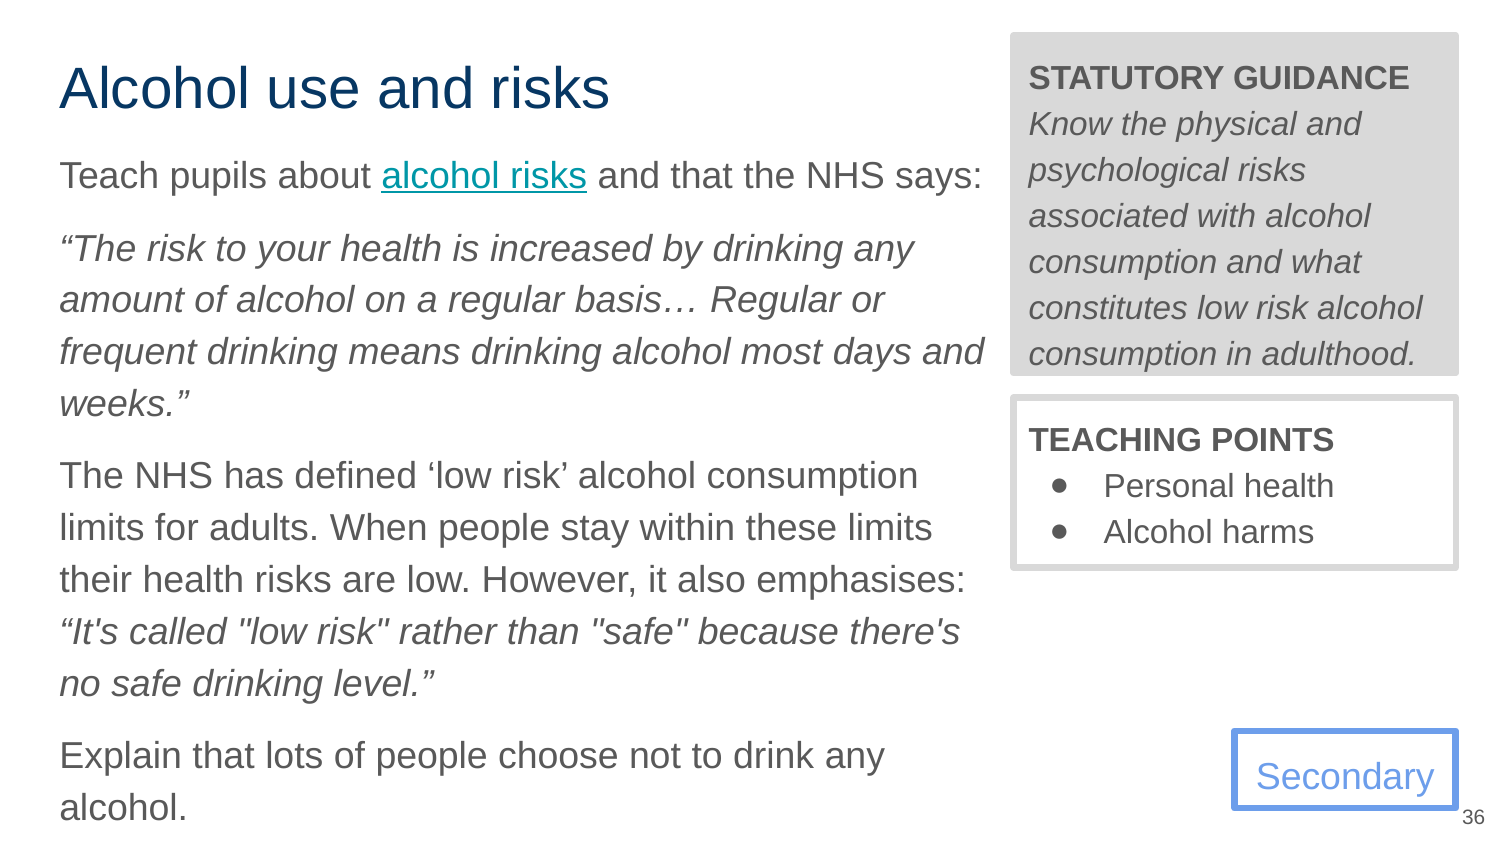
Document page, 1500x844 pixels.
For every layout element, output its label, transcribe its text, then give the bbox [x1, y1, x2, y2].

list TEACHING POINTS Personal health Alcohol harms [1013, 397, 1456, 568]
title Alcohol use and risks [44, 35, 1007, 129]
list Teach pupils about alcohol risks and that the NHS says: “The risk to your health is increased by drinking any amount of alcohol on a regular basis… Regular or frequent drinking means drinking alcohol most days and weeks.” The NHS has defined ‘low risk’ alcohol consumption limits for adults. When people stay within these limits their health risks are low. However, it also emphasises: “It's called "low risk" rather than "safe" because there's no safe drinking level.” Explain that lots of people choose not to drink any alcohol. [44, 129, 1007, 731]
list STATUTORY GUIDANCE Know the physical and psychological risks associated with alcohol consumption and what constitutes low risk alcohol consumption in adulthood. [1013, 35, 1456, 373]
slide_number 36 [1441, 788, 1500, 844]
text_box Secondary [1234, 730, 1456, 809]
